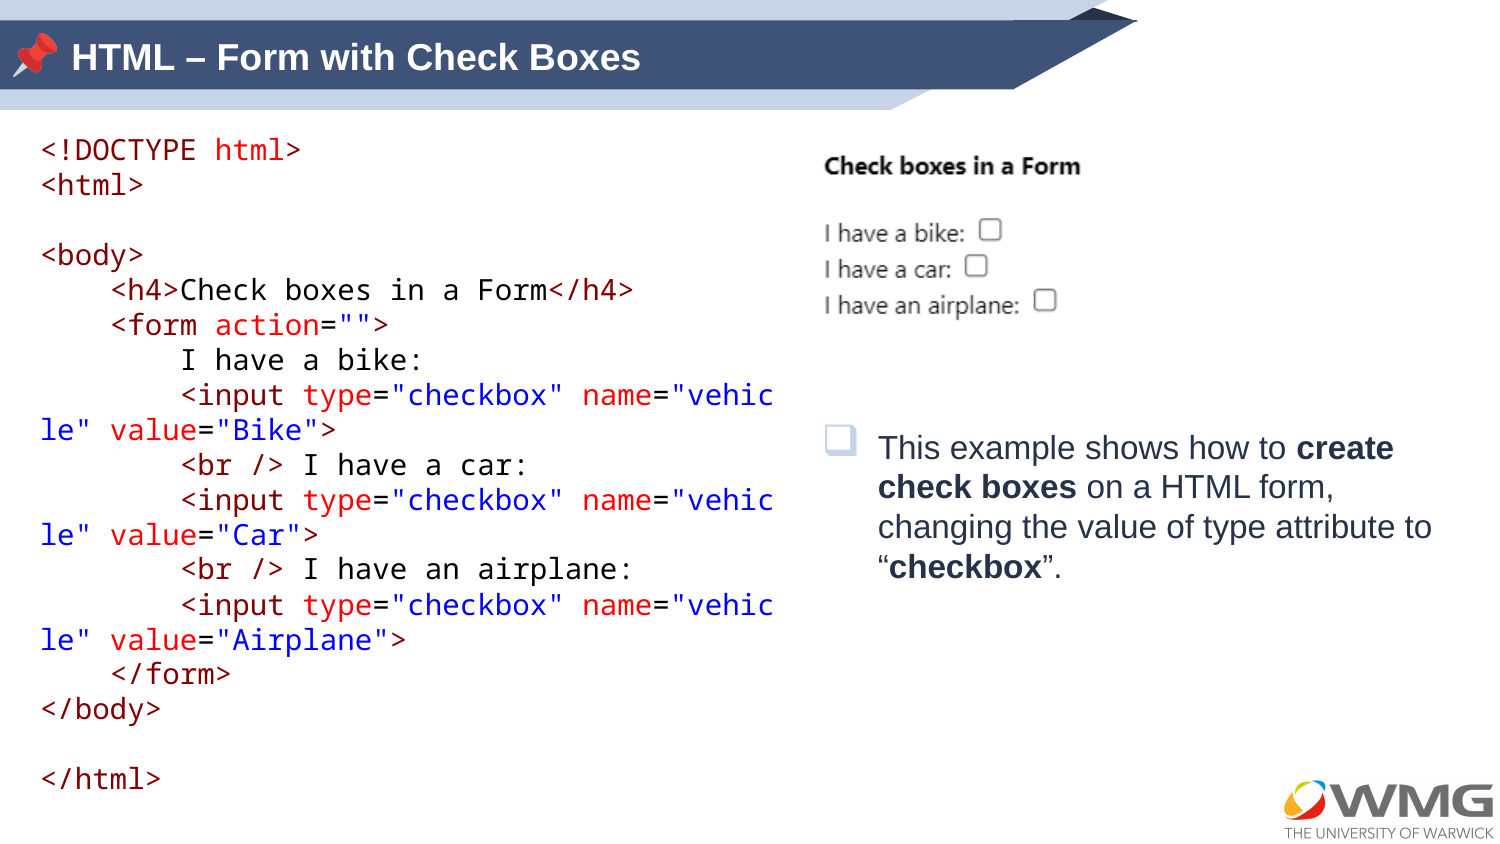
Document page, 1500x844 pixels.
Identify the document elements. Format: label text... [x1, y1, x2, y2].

picture [1278, 777, 1500, 842]
picture [13, 33, 56, 77]
picture [804, 122, 1384, 361]
title HTML – Form with Check Boxes [56, 21, 1022, 91]
text_box This example shows how to create check boxes on a HTML form, changing the value of type attribute to “checkbox”. [806, 418, 1490, 593]
text_box <!DOCTYPE html> <html> <body> <h4>Check boxes in a Form</h4> <form action=""> I have a bike: <input type="checkbox" name="vehicle" value="Bike"> <br /> I have a car: <input type="checkbox" name="vehicle" value="Car"> <br /> I have an airplane: <input type="checkbox" name="vehicle" value="Airplane"> </form> </body> </html> [25, 123, 805, 803]
